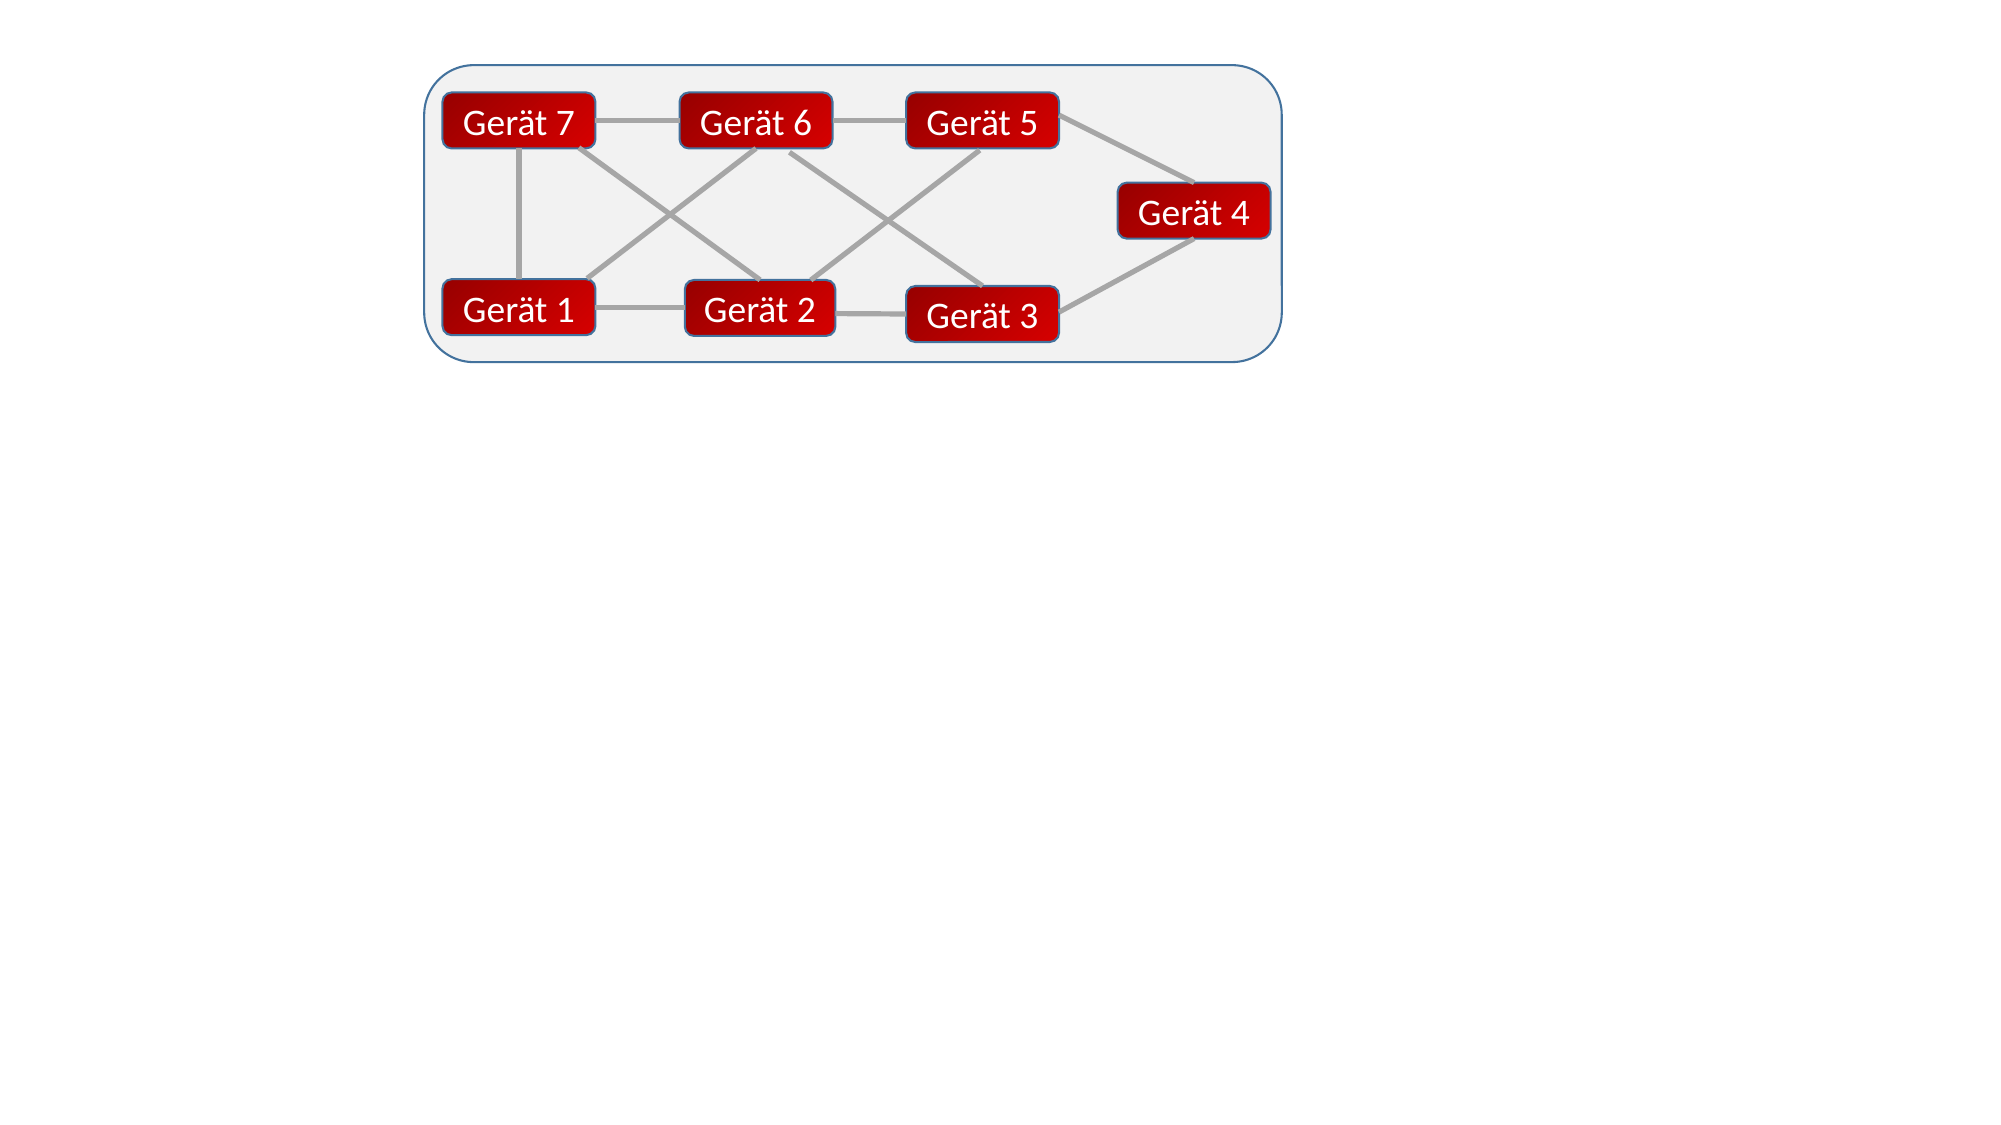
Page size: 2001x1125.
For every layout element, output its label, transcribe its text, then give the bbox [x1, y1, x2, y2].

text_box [578, 147, 761, 280]
text_box Gerät 4 [1116, 181, 1272, 240]
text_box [1059, 115, 1195, 183]
text_box [423, 64, 1283, 364]
text_box Gerät 5 [905, 91, 1061, 150]
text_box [1059, 238, 1195, 313]
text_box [587, 148, 756, 279]
text_box Gerät 1 [441, 278, 597, 337]
text_box Gerät 7 [441, 91, 597, 150]
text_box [789, 152, 983, 286]
text_box Gerät 3 [905, 284, 1061, 344]
text_box Gerät 6 [678, 91, 834, 150]
text_box Gerät 2 [683, 278, 837, 337]
